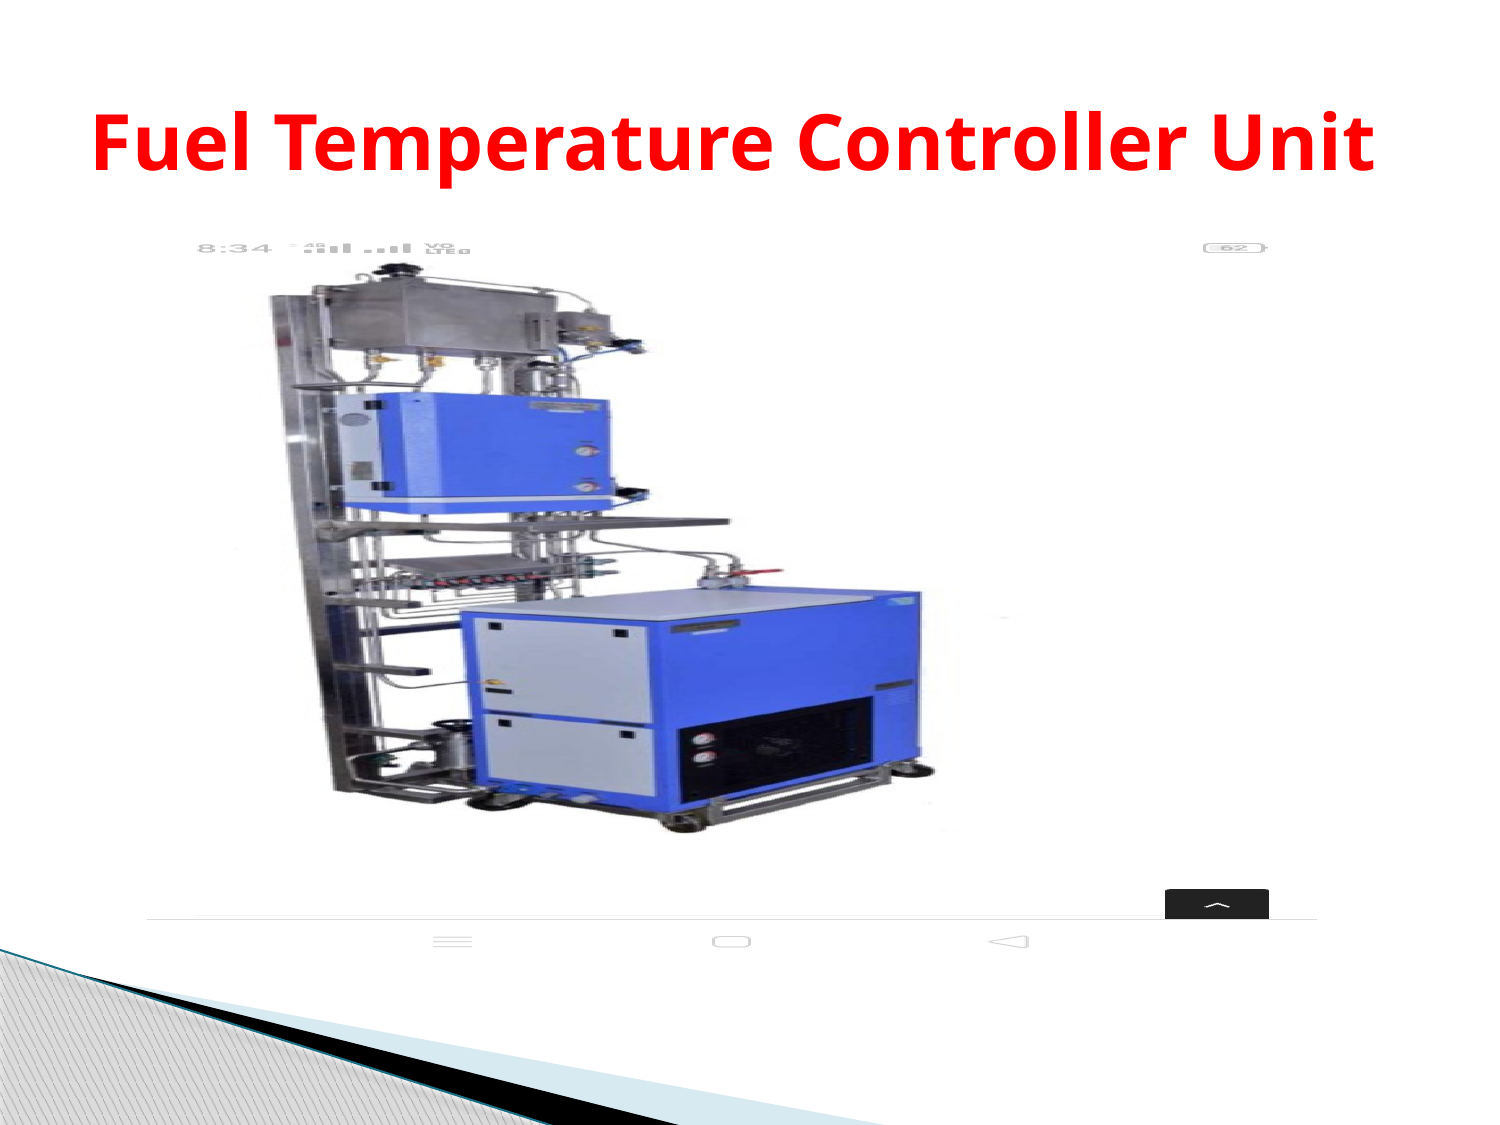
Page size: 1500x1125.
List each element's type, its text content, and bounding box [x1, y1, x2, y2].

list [147, 231, 1318, 965]
title Fuel Temperature Controller Unit [75, 45, 1425, 233]
